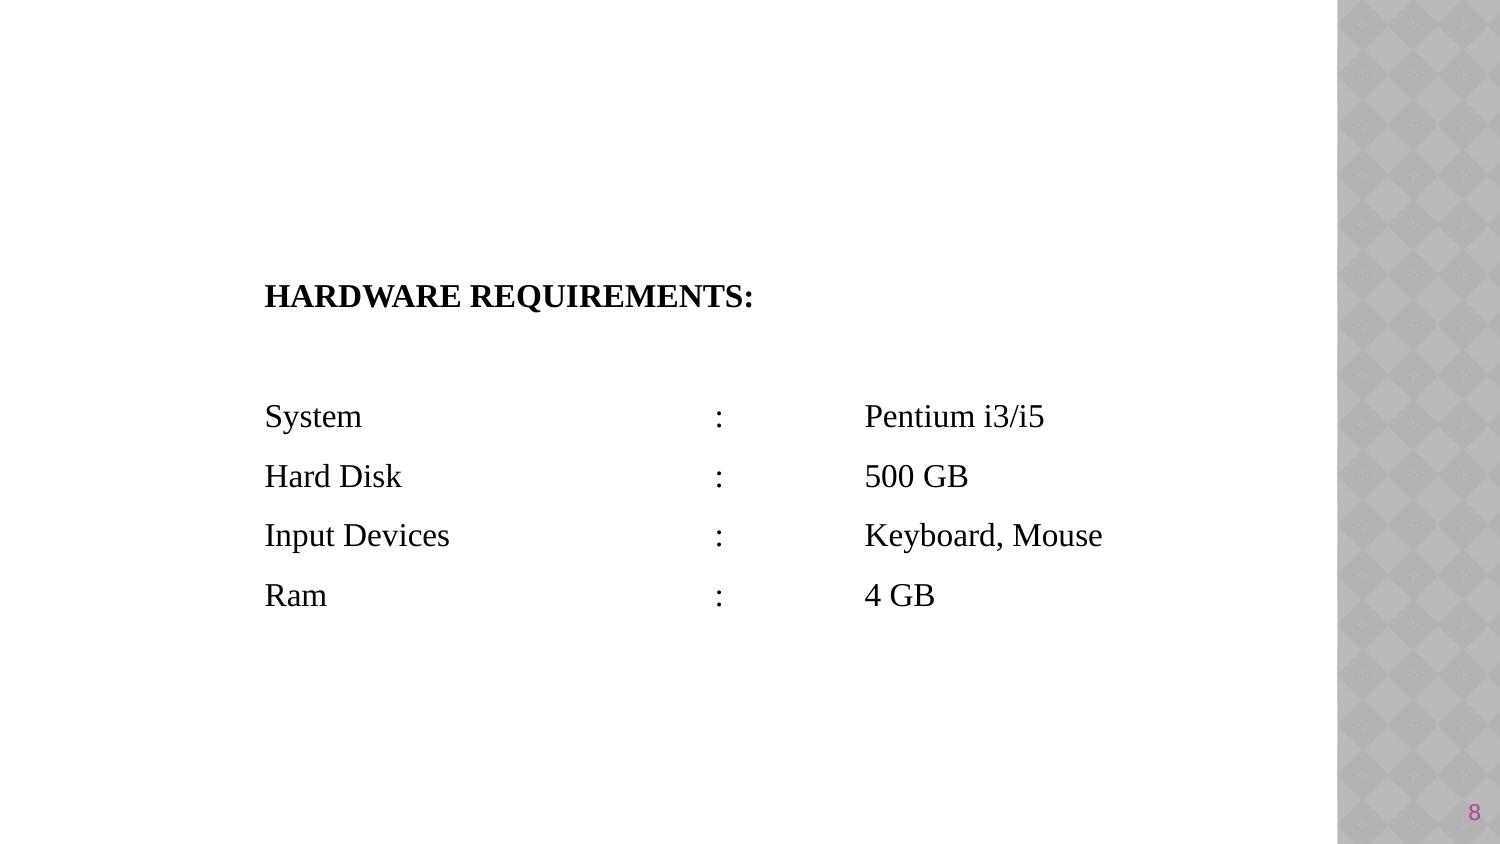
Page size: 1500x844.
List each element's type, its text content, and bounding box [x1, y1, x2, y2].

slide_number 8 [1391, 779, 1482, 844]
text_box HARDWARE REQUIREMENTS: System : Pentium i3/i5 Hard Disk : 500 GB Input Devices : Keyboard, Mouse Ram : 4 GB [249, 246, 1213, 681]
